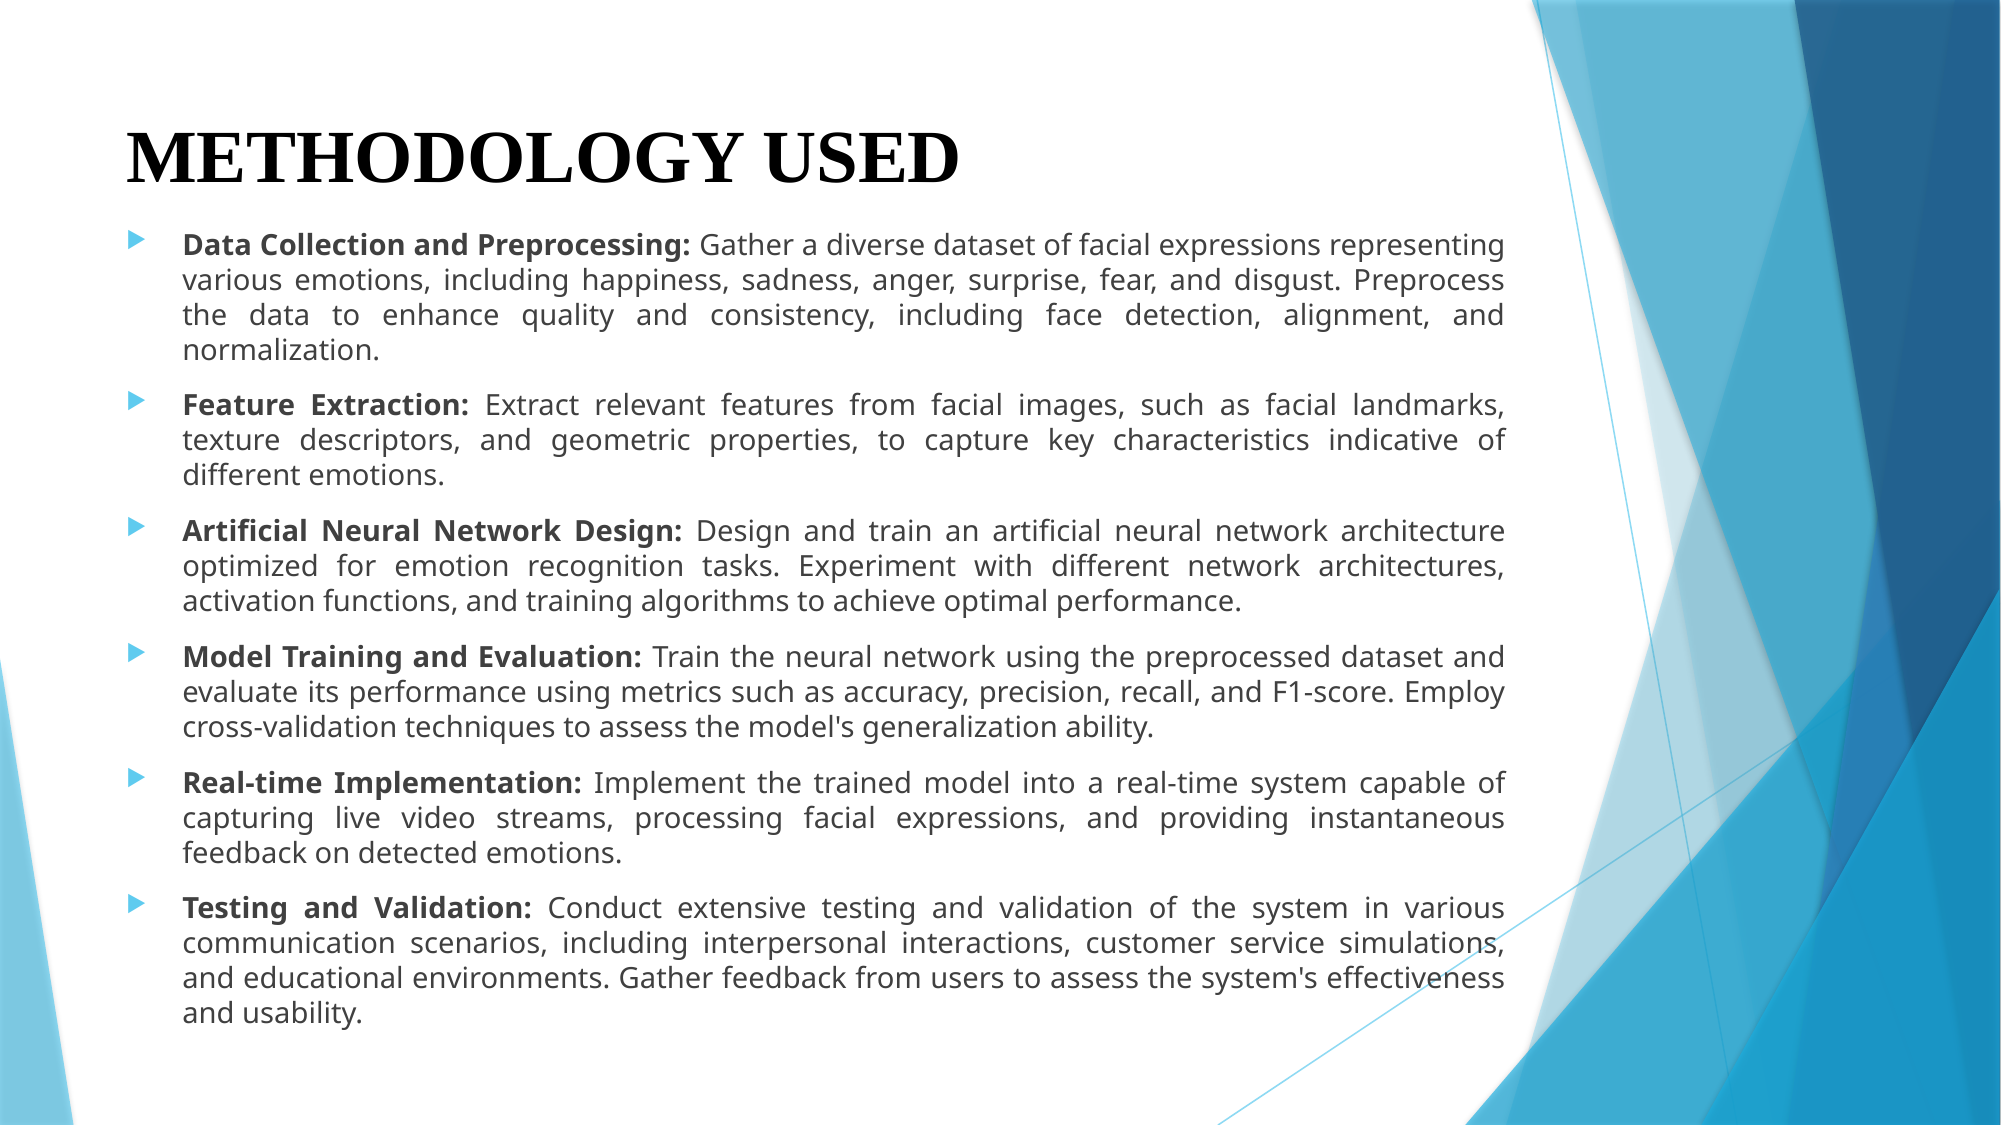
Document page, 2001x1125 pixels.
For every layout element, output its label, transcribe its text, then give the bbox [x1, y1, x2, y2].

list Data Collection and Preprocessing: Gather a diverse dataset of facial expressions representing various emotions, including happiness, sadness, anger, surprise, fear, and disgust. Preprocess the data to enhance quality and consistency, including face detection, alignment, and normalization. Feature Extraction: Extract relevant features from facial images, such as facial landmarks, texture descriptors, and geometric properties, to capture key characteristics indicative of different emotions. Artificial Neural Network Design: Design and train an artificial neural network architecture optimized for emotion recognition tasks. Experiment with different network architectures, activation functions, and training algorithms to achieve optimal performance. Model Training and Evaluation: Train the neural network using the preprocessed dataset and evaluate its performance using metrics such as accuracy, precision, recall, and F1-score. Employ cross-validation techniques to assess the model's generalization ability. Real-time Implementation: Implement the trained model into a real-time system capable of capturing live video streams, processing facial expressions, and providing instantaneous feedback on detected emotions. Testing and Validation: Conduct extensive testing and validation of the system in various communication scenarios, including interpersonal interactions, customer service simulations, and educational environments. Gather feedback from users to assess the system's effectiveness and usability. [111, 218, 1522, 991]
title METHODOLOGY USED [111, 99, 1522, 204]
